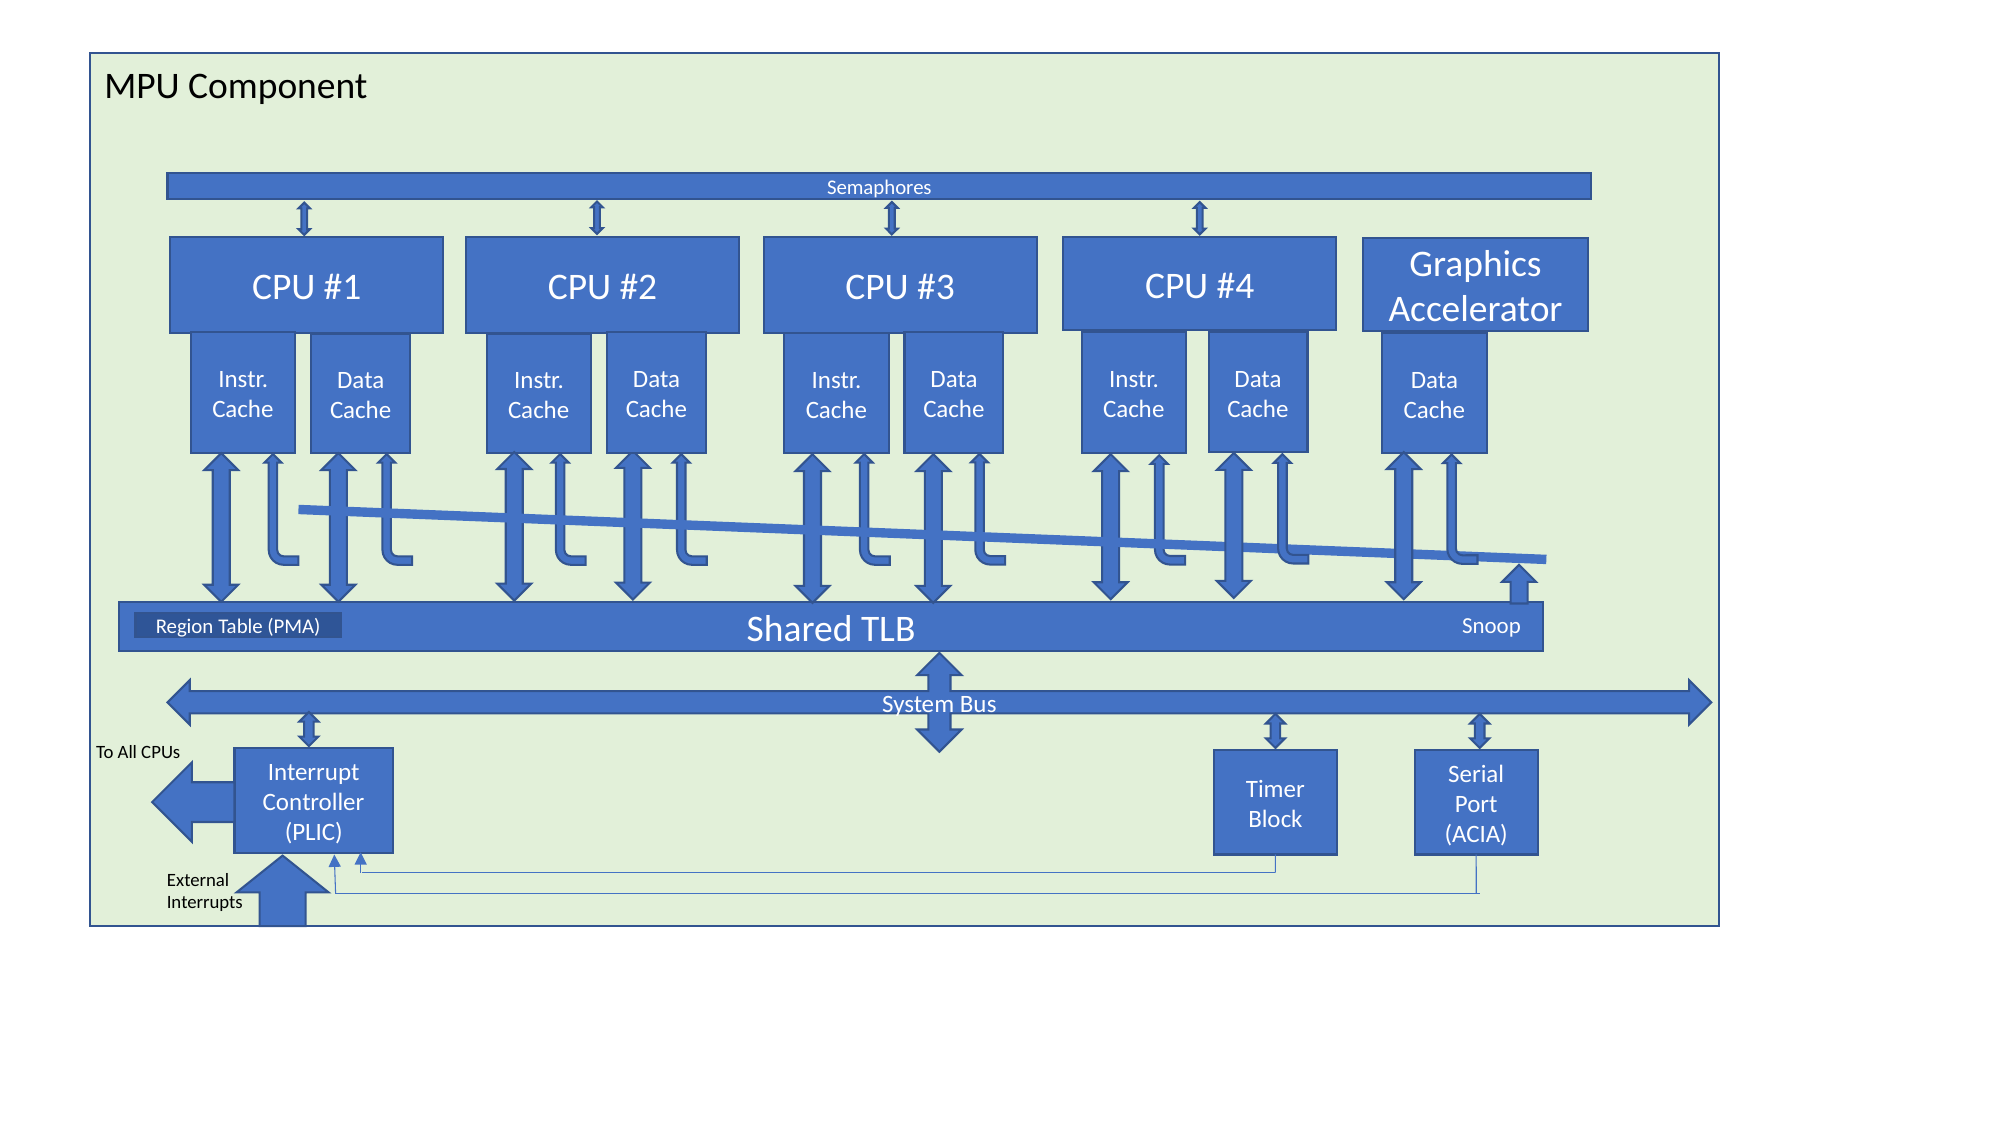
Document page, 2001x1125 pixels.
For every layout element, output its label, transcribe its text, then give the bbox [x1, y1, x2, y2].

text_box [680, 561, 708, 566]
text_box [296, 710, 321, 748]
text_box [792, 454, 832, 525]
text_box [1271, 452, 1310, 559]
text_box [559, 561, 587, 566]
text_box Data Cache [310, 332, 411, 454]
text_box Instr. Cache [486, 332, 592, 454]
text_box [1214, 561, 1254, 600]
text_box [858, 537, 891, 559]
text_box [1091, 454, 1131, 537]
text_box [318, 561, 358, 604]
text_box Semaphores [166, 172, 1592, 200]
text_box [1091, 561, 1131, 601]
text_box [554, 525, 587, 559]
text_box Graphics Accelerator [1362, 237, 1589, 332]
text_box [1148, 454, 1171, 539]
text_box [1101, 547, 1121, 559]
text_box System Bus [166, 651, 1713, 754]
text_box Interrupt Controller (PLIC) [233, 747, 394, 854]
text_box Timer Block [1213, 749, 1338, 856]
text_box [1440, 453, 1479, 559]
text_box [1499, 564, 1539, 602]
text_box [968, 454, 991, 532]
text_box [381, 518, 414, 559]
text_box [1283, 561, 1310, 565]
text_box [670, 454, 693, 520]
text_box [883, 200, 901, 236]
text_box [1191, 200, 1209, 236]
text_box [853, 454, 876, 527]
text_box CPU #1 [169, 236, 444, 334]
text_box [295, 201, 313, 237]
text_box [1384, 450, 1424, 559]
text_box Data Cache [1381, 332, 1488, 454]
text_box [494, 561, 534, 603]
text_box [588, 200, 606, 236]
text_box Region Table (PMA) [134, 612, 342, 638]
text_box [1467, 712, 1492, 750]
text_box Instr. Cache [783, 332, 890, 454]
text_box [1153, 549, 1187, 559]
text_box MPU Component [89, 52, 1720, 927]
text_box [261, 452, 300, 566]
text_box [802, 535, 823, 559]
text_box Serial Port (ACIA) [1414, 749, 1539, 856]
text_box [385, 561, 414, 566]
text_box [318, 451, 358, 506]
text_box [913, 561, 953, 605]
text_box [276, 854, 289, 859]
text_box CPU #3 [763, 236, 1038, 334]
text_box To All CPUs [81, 732, 205, 770]
text_box Instr. Cache [190, 331, 296, 454]
text_box Shared TLB [118, 601, 1544, 652]
text_box [792, 561, 832, 605]
text_box [201, 451, 241, 604]
text_box [623, 528, 643, 559]
text_box Data Cache [903, 331, 1004, 454]
text_box [494, 450, 534, 513]
text_box [974, 542, 1007, 559]
text_box [258, 870, 332, 928]
text_box [863, 561, 891, 566]
text_box Snoop [1447, 602, 1557, 646]
text_box [375, 452, 398, 508]
text_box [150, 770, 236, 845]
text_box [1158, 561, 1187, 566]
text_box CPU #2 [465, 236, 740, 334]
text_box [1214, 451, 1254, 559]
text_box [979, 561, 1007, 566]
text_box [913, 454, 953, 530]
text_box [923, 540, 943, 559]
text_box [613, 454, 653, 518]
text_box [549, 454, 572, 515]
text_box Data Cache [1208, 331, 1309, 453]
text_box CPU #4 [1062, 236, 1337, 331]
text_box [613, 561, 653, 602]
text_box [504, 523, 524, 559]
text_box [1452, 561, 1479, 565]
text_box [1384, 561, 1424, 601]
text_box Data Cache [606, 331, 707, 454]
text_box [1263, 712, 1288, 750]
text_box Instr. Cache [1081, 331, 1187, 454]
text_box External Interrupts [152, 859, 303, 920]
text_box [675, 530, 708, 559]
text_box [328, 516, 348, 559]
